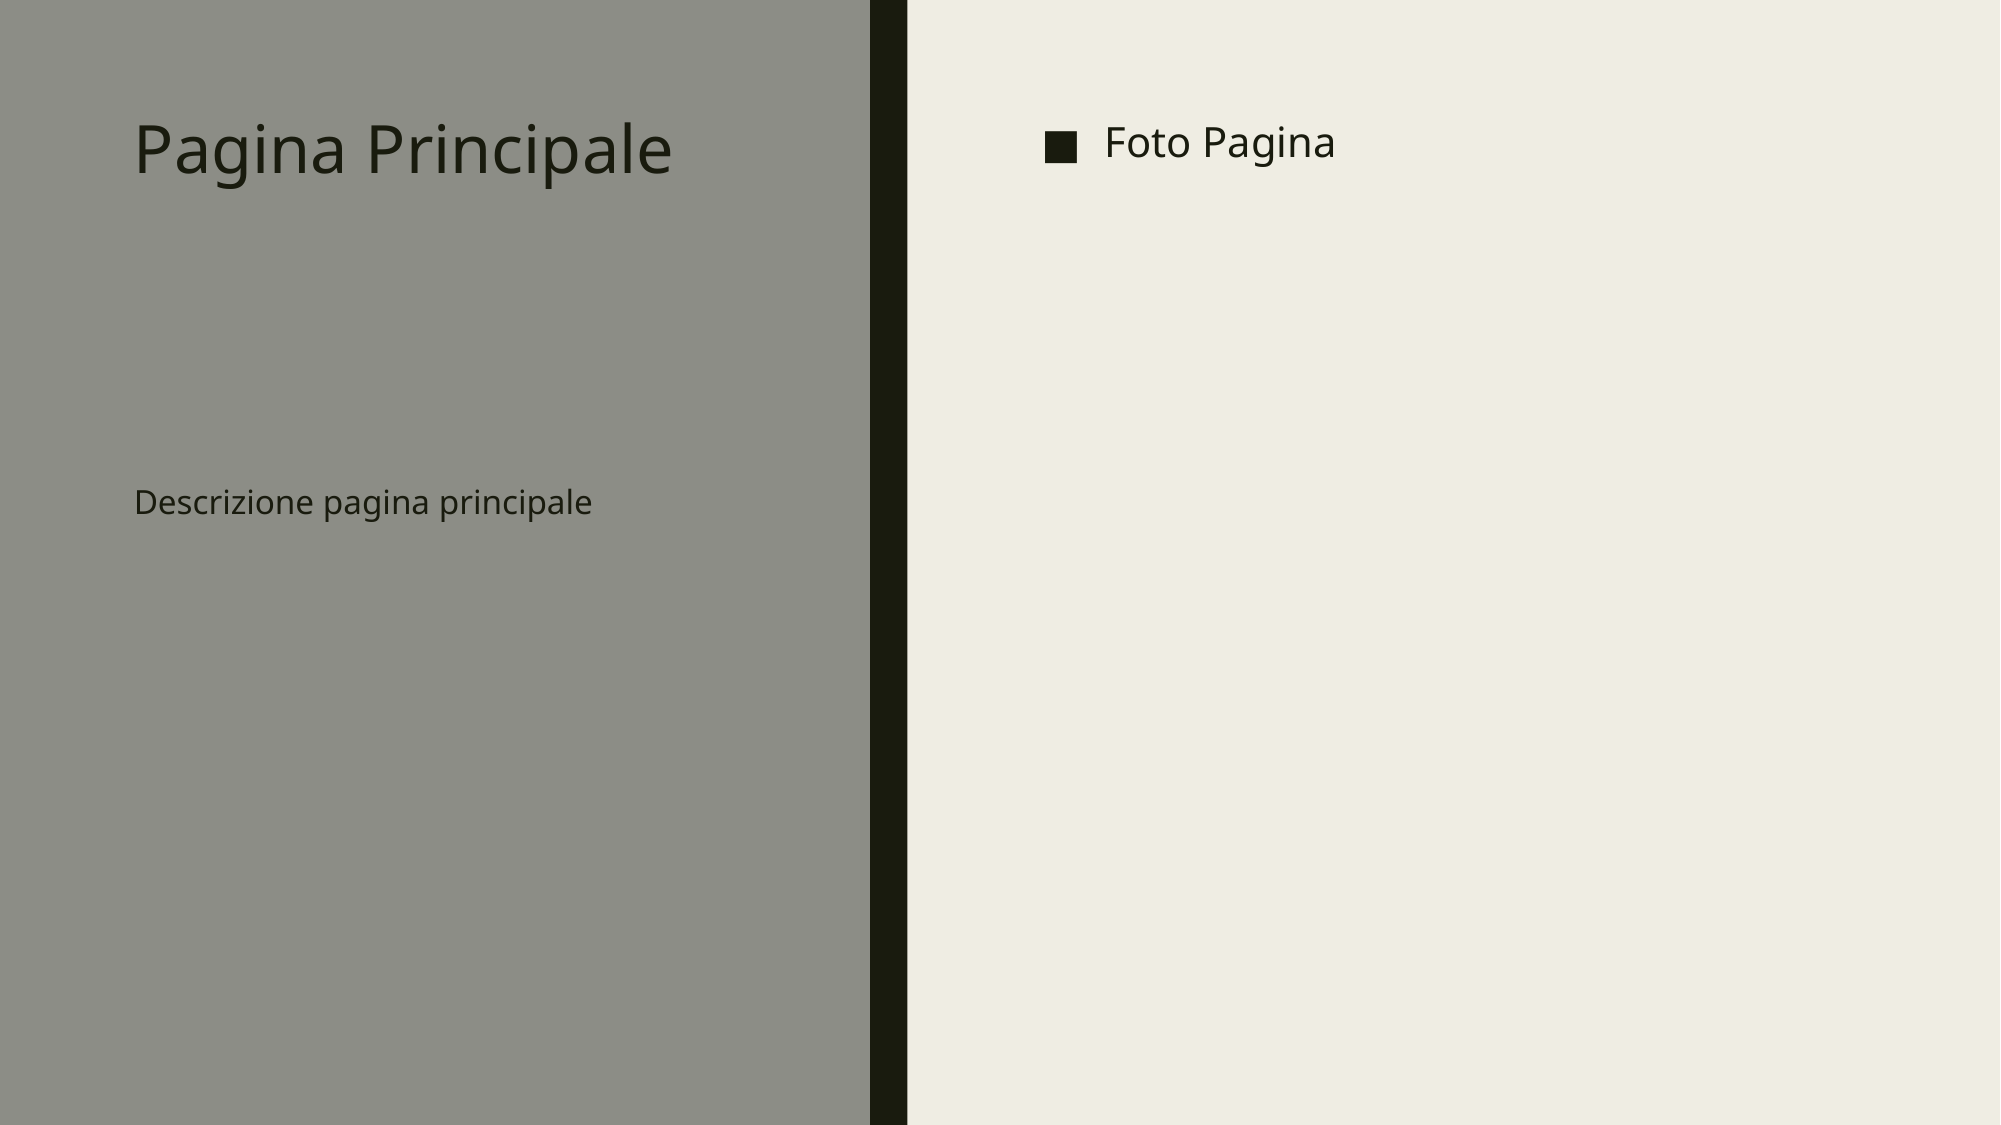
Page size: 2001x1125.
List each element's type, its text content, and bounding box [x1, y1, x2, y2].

title Pagina Principale [118, 112, 752, 467]
list Descrizione pagina principale [118, 468, 752, 963]
list Foto Pagina [1026, 112, 1882, 962]
